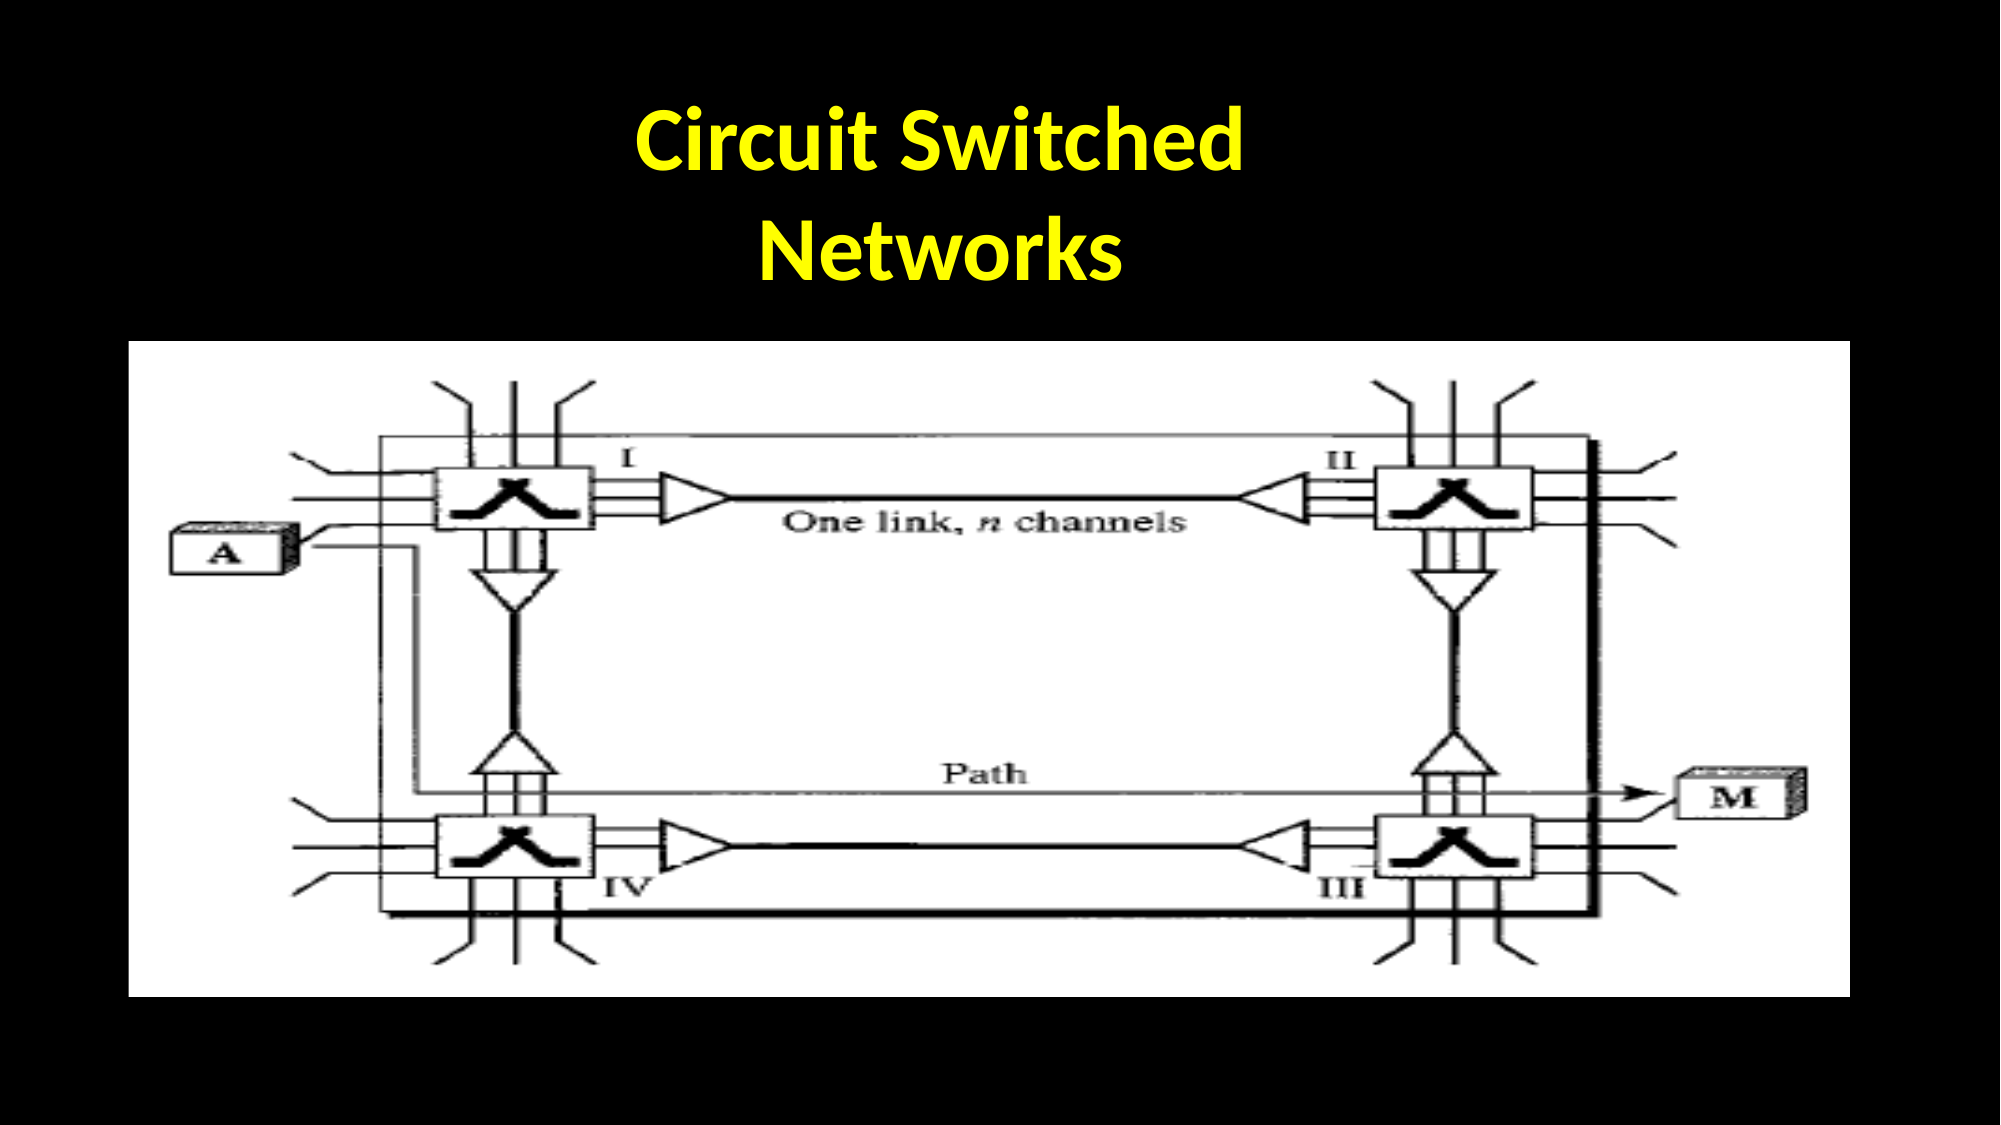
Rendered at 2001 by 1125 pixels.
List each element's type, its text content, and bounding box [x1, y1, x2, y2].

picture [128, 341, 1850, 997]
text_box Circuit Switched Networks [442, 71, 1441, 307]
